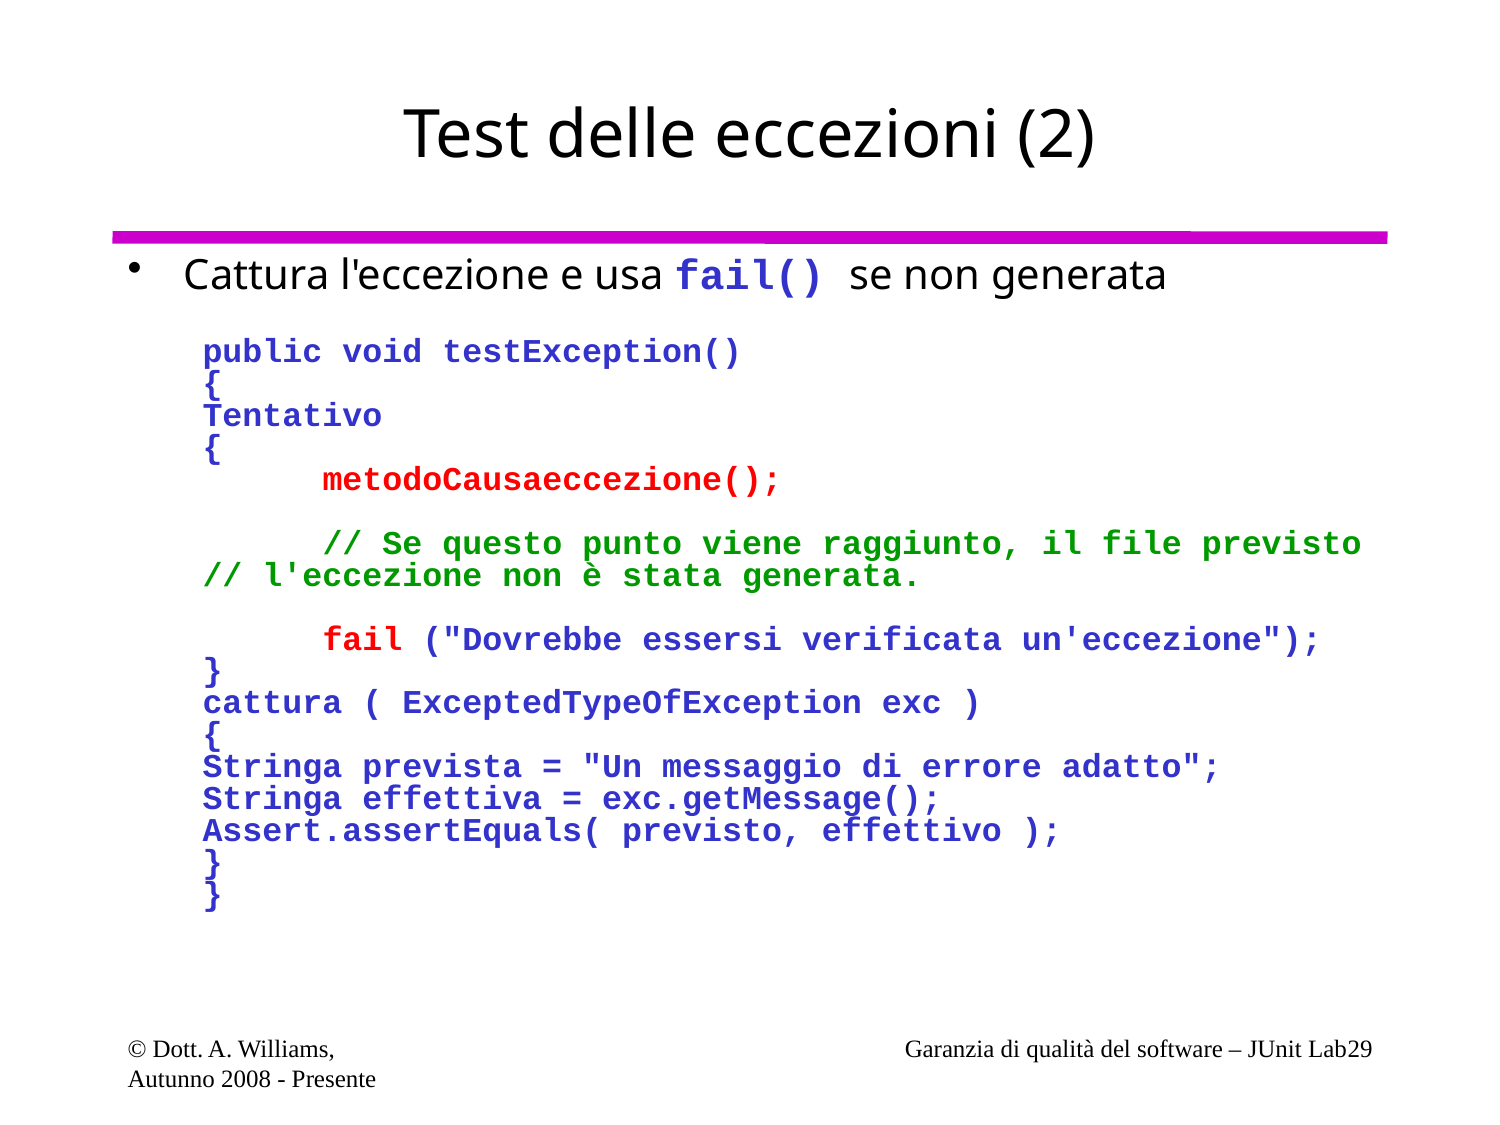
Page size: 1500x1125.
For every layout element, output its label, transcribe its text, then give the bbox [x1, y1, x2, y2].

slide_number Garanzia di qualità del software – JUnit Lab29 [879, 1025, 1388, 1100]
slide_number © Dott. A. Williams, Autunno 2008 - Presente [112, 1025, 526, 1100]
title Test delle eccezioni (2) [112, 37, 1388, 225]
list Cattura l'eccezione e usa fail() se non generata public void testException() { Tentativo { metodoCausaeccezione(); // Se questo punto viene raggiunto, il file previsto // l'eccezione non è stata generata. fail ("Dovrebbe essersi verificata un'eccezione"); } cattura ( ExceptedTypeOfException exc ) { Stringa prevista = "Un messaggio di errore adatto"; Stringa effettiva = exc.getMessage(); Assert.assertEquals( previsto, effettivo ); } } [112, 249, 1388, 1000]
